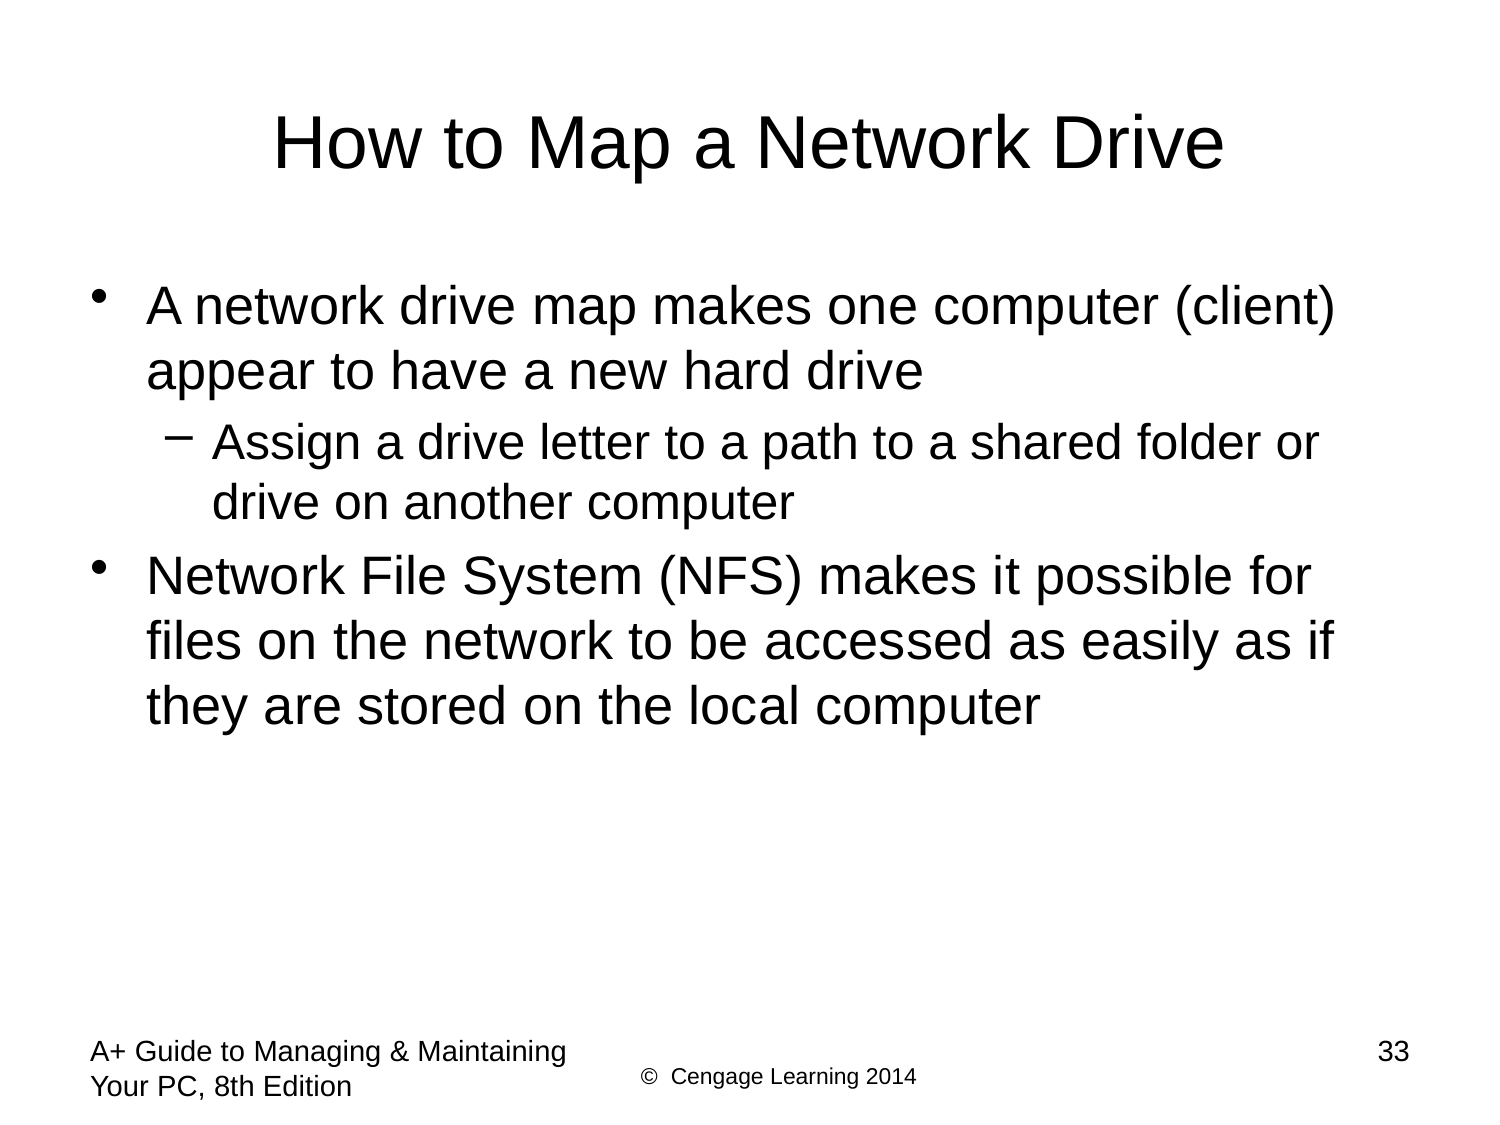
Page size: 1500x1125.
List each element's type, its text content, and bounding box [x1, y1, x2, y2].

footer A+ Guide to Managing & Maintaining Your PC, 8th Edition [74, 1024, 601, 1103]
slide_number 33 [1074, 1024, 1426, 1103]
list A network drive map makes one computer (client) appear to have a new hard drive Assign a drive letter to a path to a shared folder or drive on another computer Network File System (NFS) makes it possible for files on the network to be accessed as easily as if they are stored on the local computer [75, 262, 1425, 1005]
title How to Map a Network Drive [75, 45, 1425, 233]
